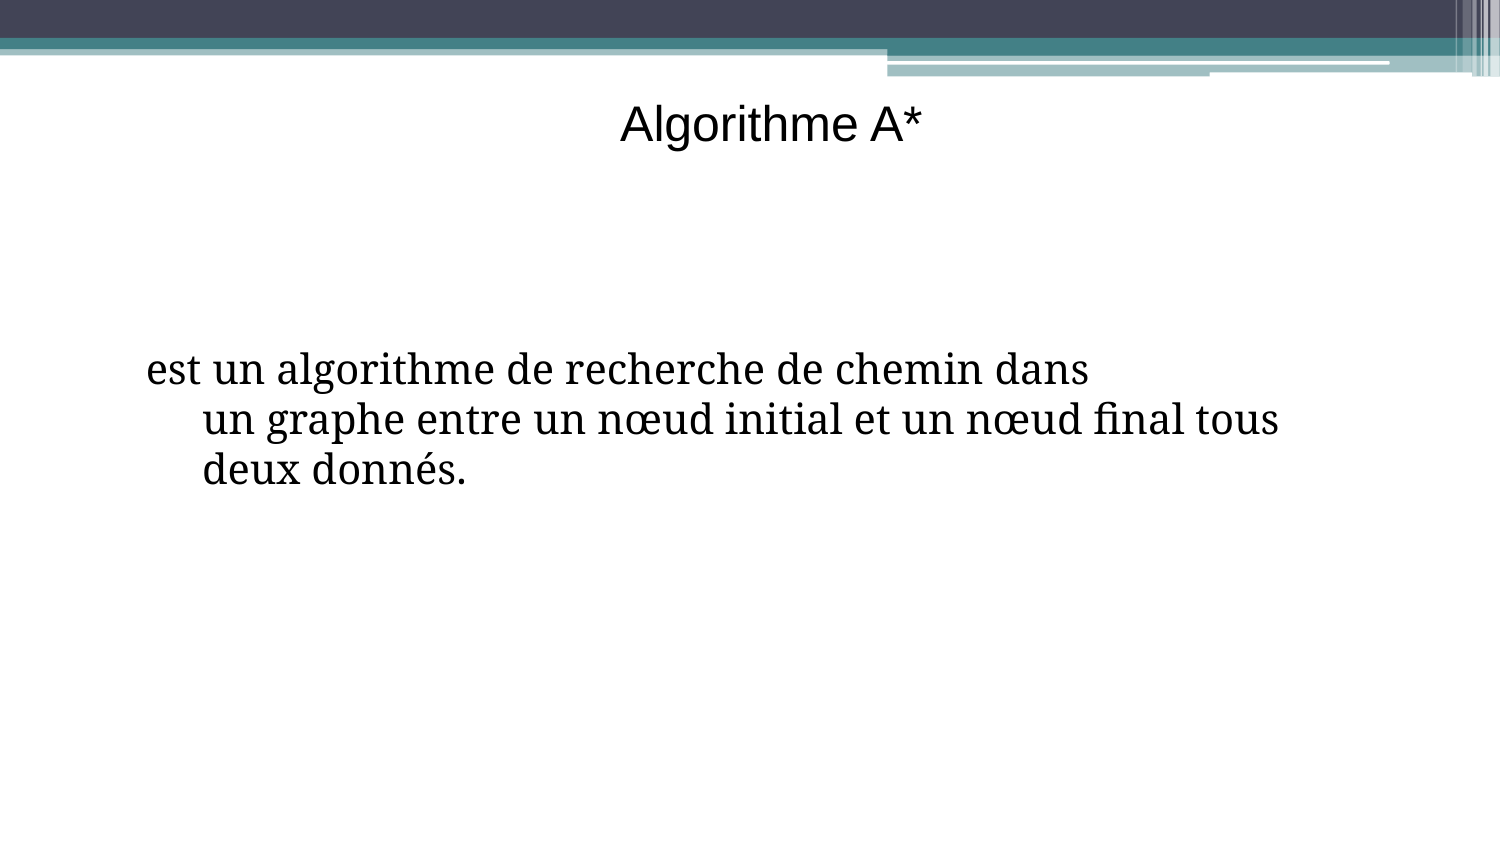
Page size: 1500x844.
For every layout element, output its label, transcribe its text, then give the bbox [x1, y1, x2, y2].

text_box Algorithme A* [460, 84, 1083, 160]
list est un algorithme de recherche de chemin dans un graphe entre un nœud initial et un nœud final tous deux donnés. [112, 235, 1361, 600]
